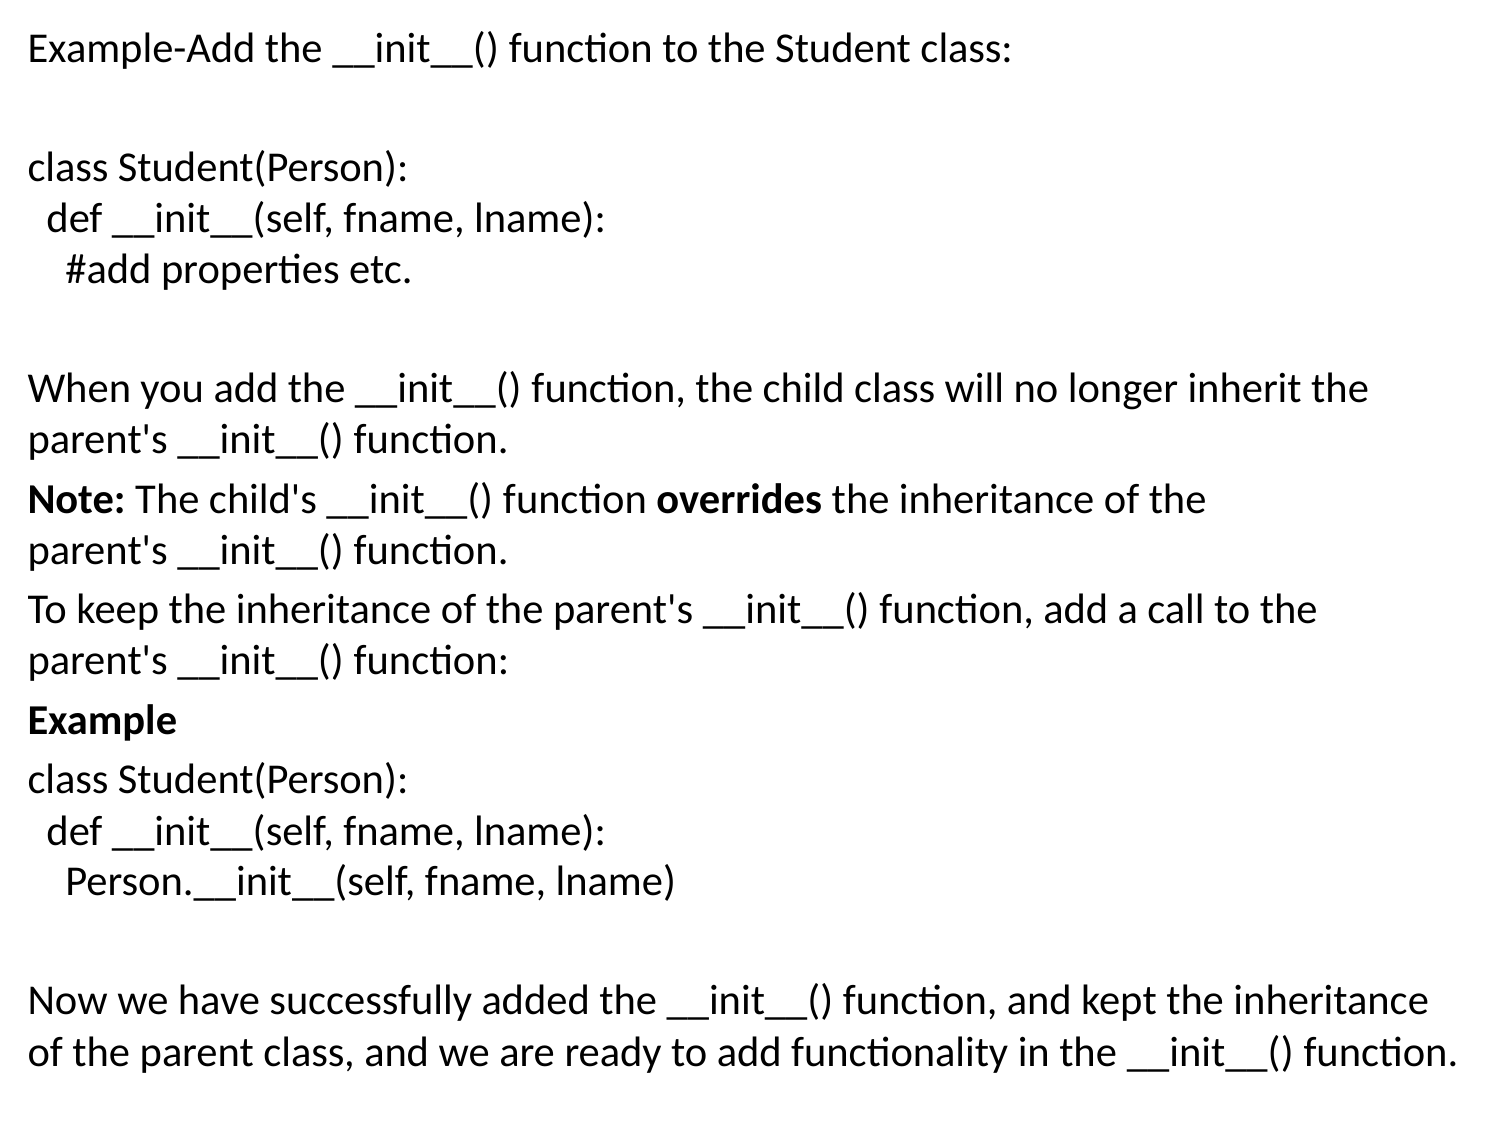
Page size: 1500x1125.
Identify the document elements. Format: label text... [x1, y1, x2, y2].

list Example-Add the __init__() function to the Student class: class Student(Person): def __init__(self, fname, lname): #add properties etc. When you add the __init__() function, the child class will no longer inherit the parent's __init__() function. Note: The child's __init__() function overrides the inheritance of the parent's __init__() function. To keep the inheritance of the parent's __init__() function, add a call to the parent's __init__() function: Example class Student(Person): def __init__(self, fname, lname): Person.__init__(self, fname, lname) Now we have successfully added the __init__() function, and kept the inheritance of the parent class, and we are ready to add functionality in the __init__() function. [12, 12, 1488, 1113]
